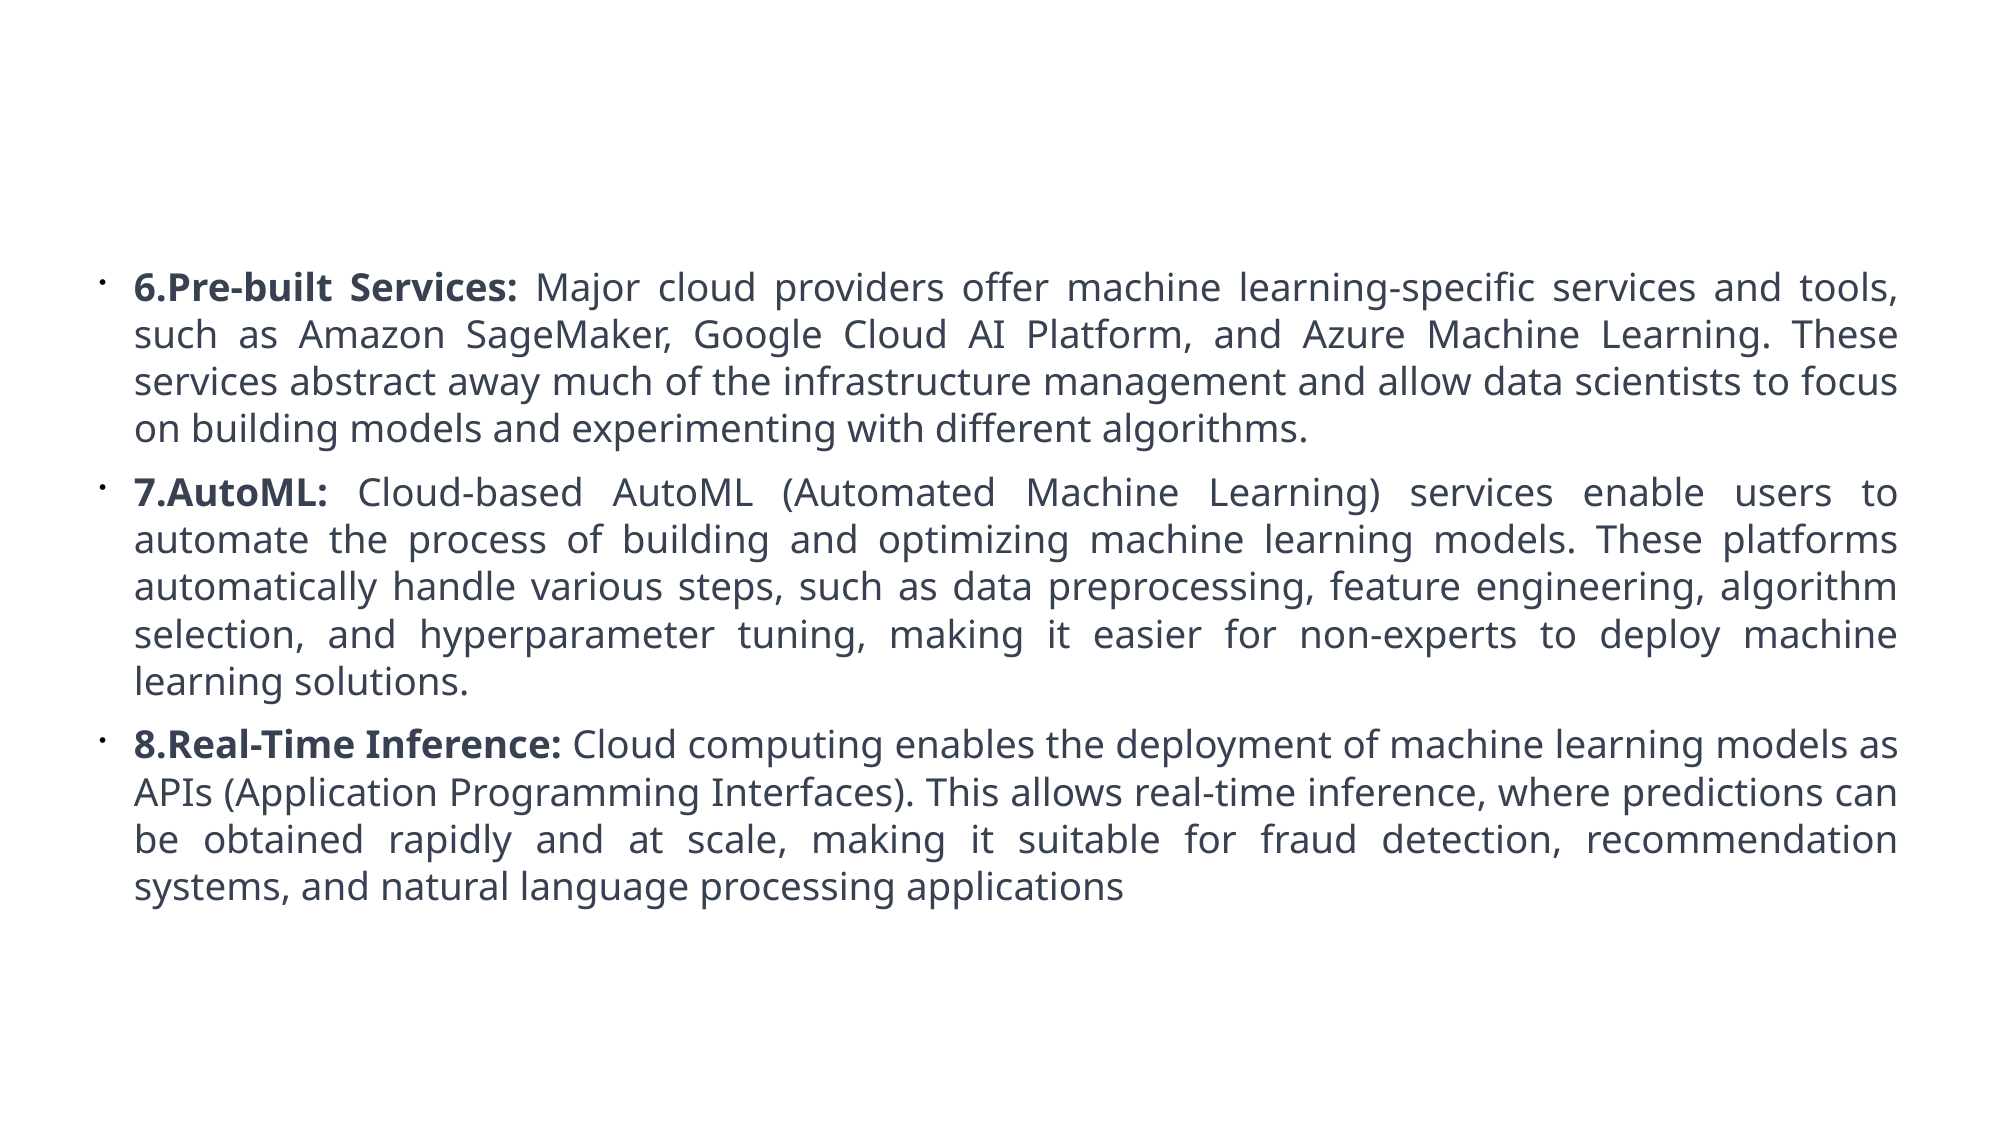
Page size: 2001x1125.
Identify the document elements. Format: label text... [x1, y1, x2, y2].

list 6.Pre-built Services: Major cloud providers offer machine learning-specific services and tools, such as Amazon SageMaker, Google Cloud AI Platform, and Azure Machine Learning. These services abstract away much of the infrastructure management and allow data scientists to focus on building models and experimenting with different algorithms. 7.AutoML: Cloud-based AutoML (Automated Machine Learning) services enable users to automate the process of building and optimizing machine learning models. These platforms automatically handle various steps, such as data preprocessing, feature engineering, algorithm selection, and hyperparameter tuning, making it easier for non-experts to deploy machine learning solutions. 8.Real-Time Inference: Cloud computing enables the deployment of machine learning models as APIs (Application Programming Interfaces). This allows real-time inference, where predictions can be obtained rapidly and at scale, making it suitable for fraud detection, recommendation systems, and natural language processing applications [99, 263, 1900, 916]
